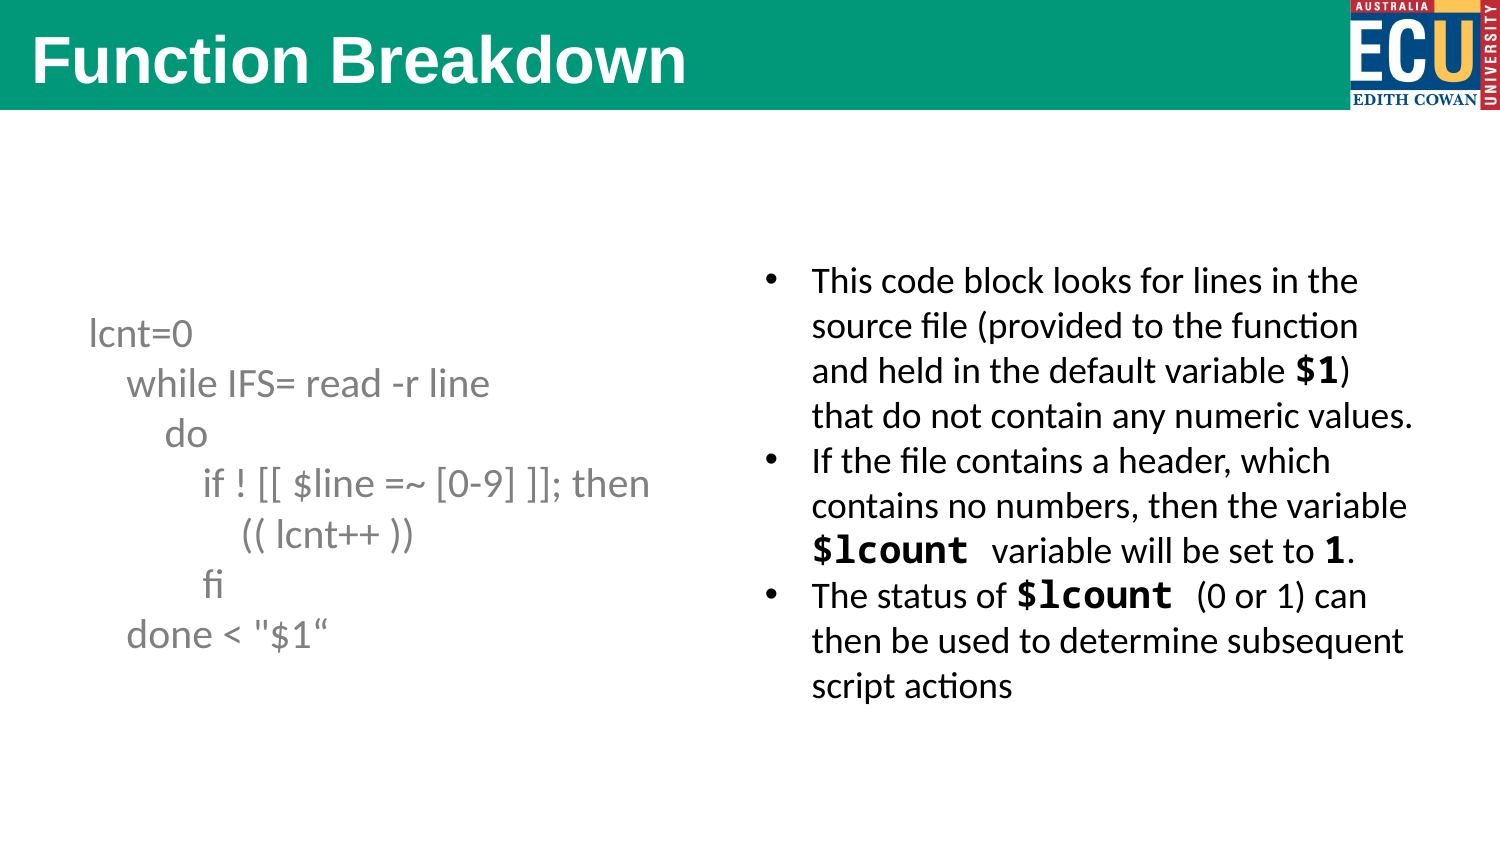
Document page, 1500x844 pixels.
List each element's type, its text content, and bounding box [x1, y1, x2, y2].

text_box This code block looks for lines in the source file (provided to the function and held in the default variable $1) that do not contain any numeric values. If the file contains a header, which contains no numbers, then the variable $lcount variable will be set to 1. The status of $lcount (0 or 1) can then be used to determine subsequent script actions [750, 248, 1436, 714]
picture [1351, 0, 1500, 110]
text_box Function Breakdown [28, 14, 740, 97]
text_box lcnt=0 while IFS= read -r line do if ! [[ $line =~ [0-9] ]]; then (( lcnt++ )) fi done < "$1“ [73, 298, 696, 664]
